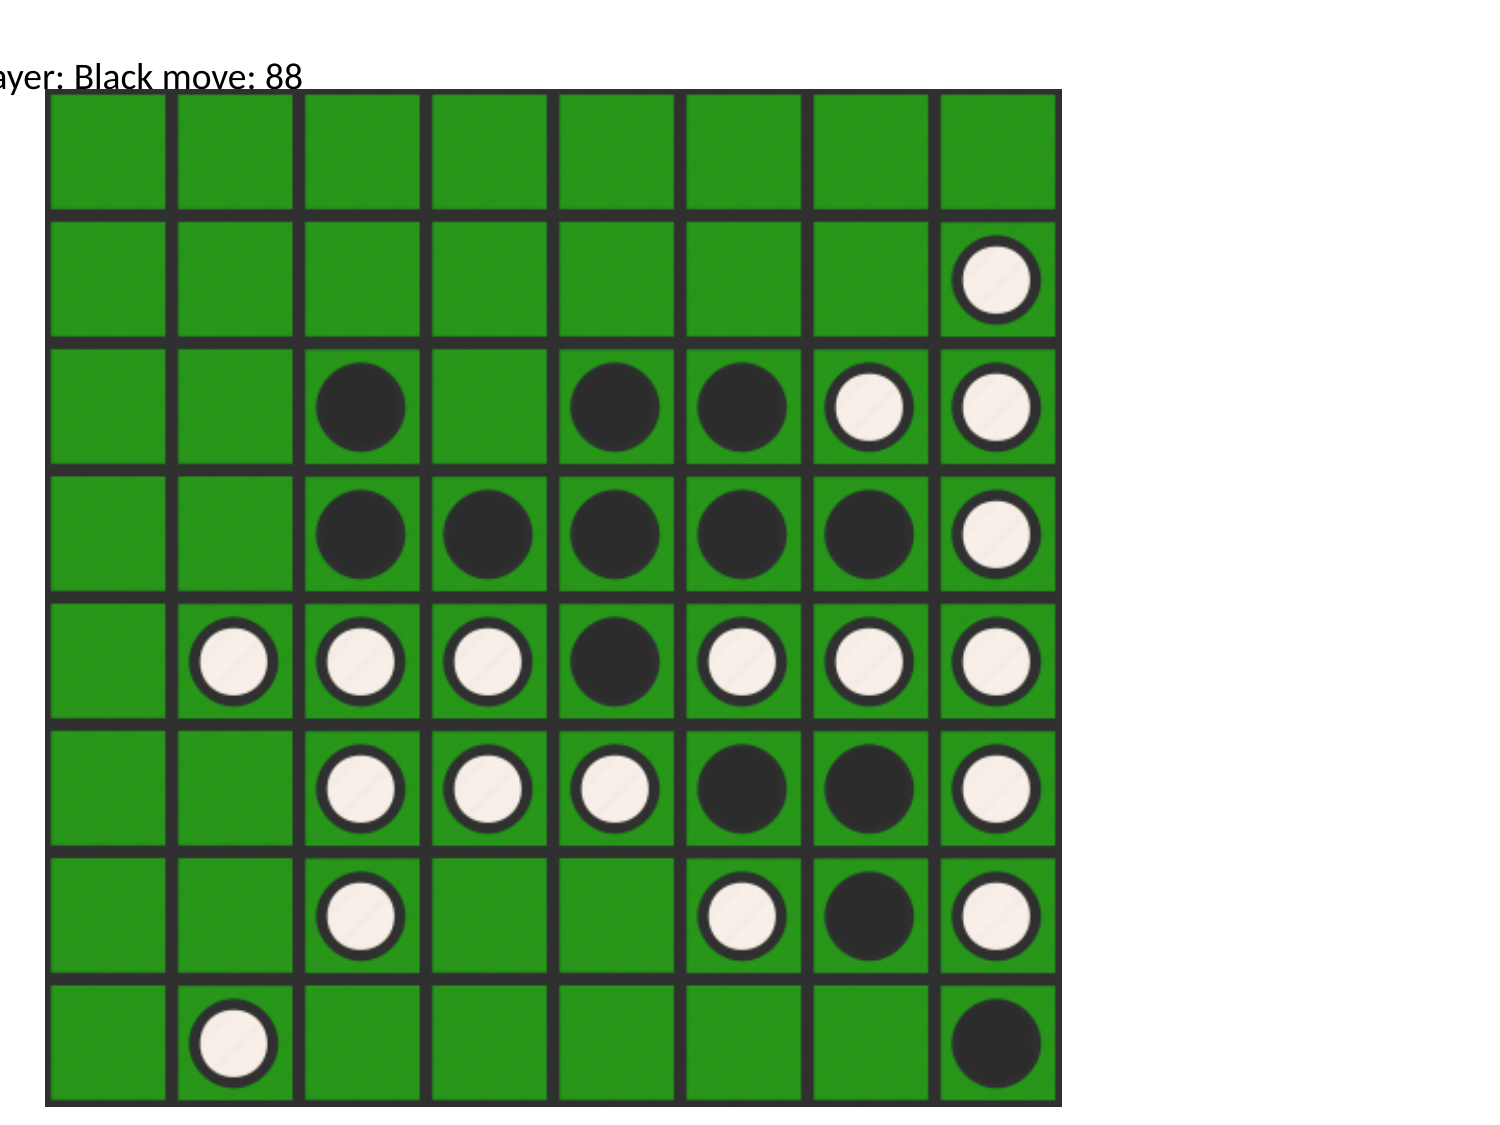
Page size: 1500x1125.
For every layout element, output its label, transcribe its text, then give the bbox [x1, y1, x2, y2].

text_box turn: 27 player: Black move: 88 [0, 44, 319, 105]
picture [44, 89, 1062, 1107]
